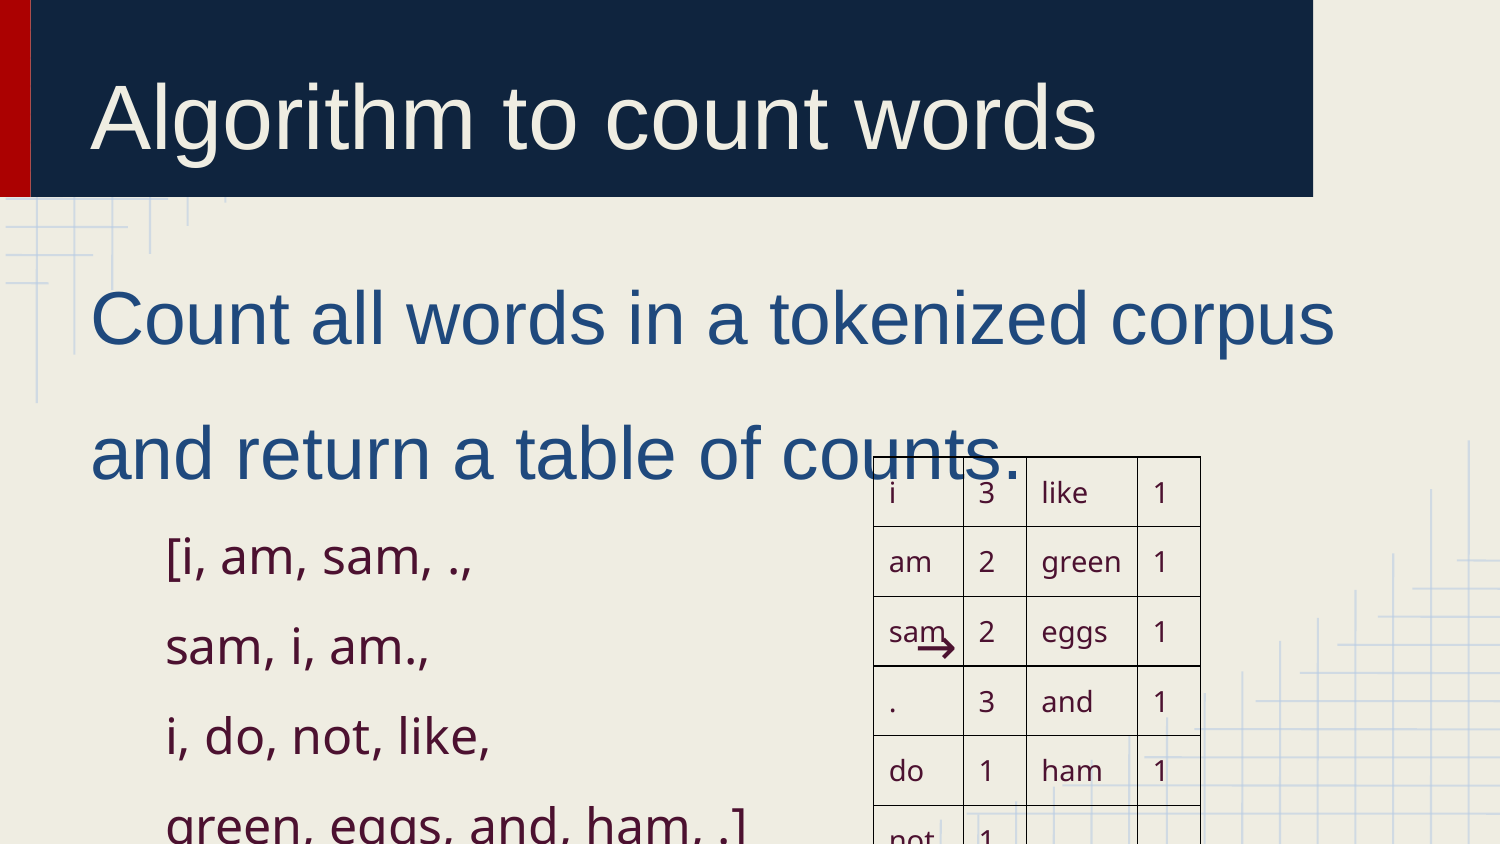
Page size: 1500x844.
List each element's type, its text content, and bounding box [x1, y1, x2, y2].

table_cell 3 [964, 667, 1026, 735]
table_cell 2 [964, 597, 1026, 665]
table_cell green [1027, 527, 1137, 596]
table_cell 1 [1138, 527, 1200, 596]
table_cell sam [874, 597, 963, 665]
table_header i [874, 458, 963, 526]
table_cell 1 [1138, 667, 1200, 735]
table_header like [1027, 458, 1137, 526]
table_cell ham [1027, 736, 1137, 805]
table_cell 2 [964, 527, 1026, 596]
title Algorithm to count words [75, 16, 1276, 183]
table_cell not [874, 806, 963, 844]
table_header 1 [1138, 458, 1200, 526]
table_cell do [874, 736, 963, 805]
table_cell 1 [1138, 597, 1200, 665]
table_header 3 [964, 458, 1026, 526]
list Count all words in a tokenized corpus and return a table of counts. [i, am, sam, ., sam, i, am., → i, do, not, like, green, eggs, and, ham, .] [75, 209, 1425, 806]
table_cell 1 [964, 736, 1026, 805]
table_cell 1 [964, 806, 1026, 844]
table_cell and [1027, 667, 1137, 735]
table_cell 1 [1138, 736, 1200, 805]
table_cell eggs [1027, 597, 1137, 665]
table_cell . [874, 667, 963, 735]
table_cell [1027, 806, 1137, 844]
table_cell am [874, 527, 963, 596]
table_cell [1138, 806, 1200, 844]
